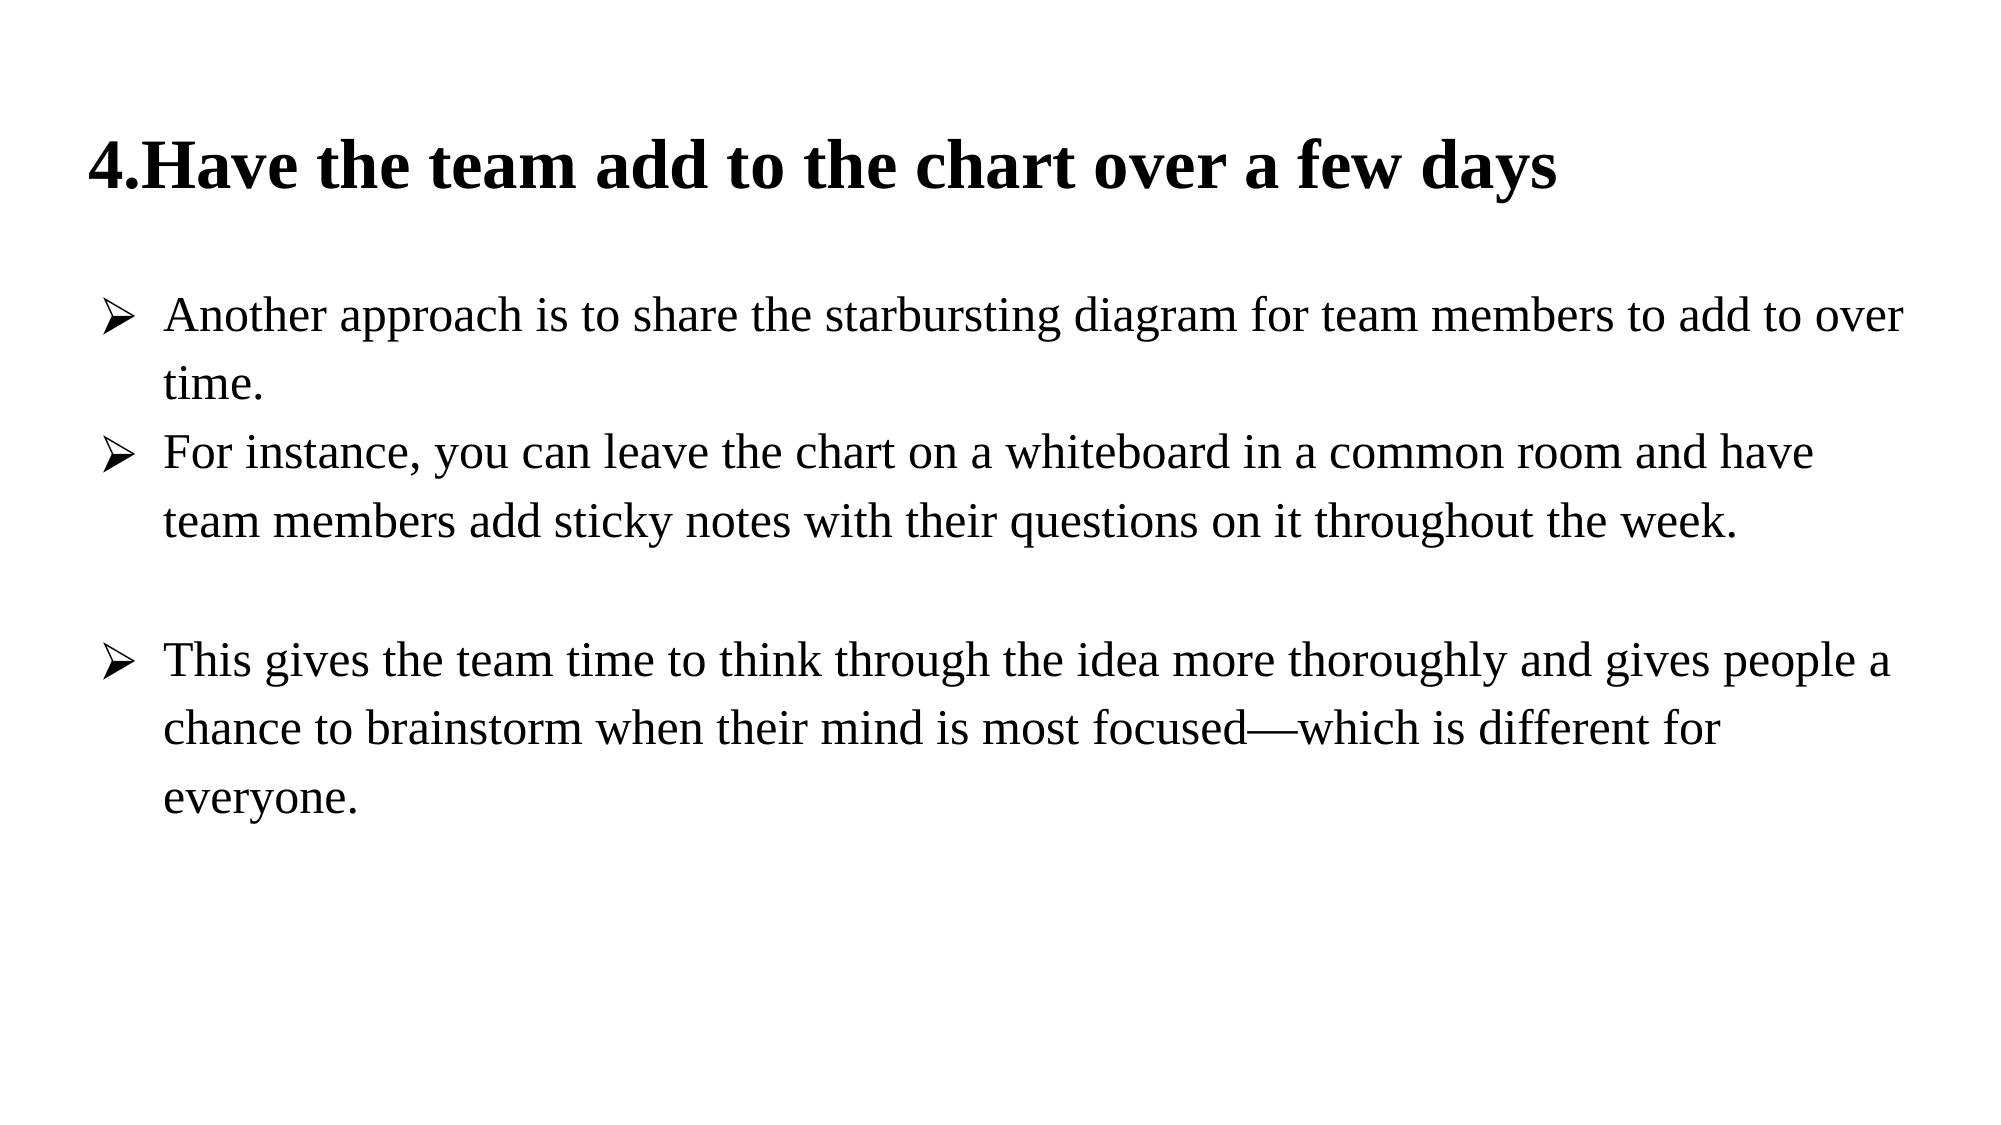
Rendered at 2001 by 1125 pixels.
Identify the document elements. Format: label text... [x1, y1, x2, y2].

list Another approach is to share the starbursting diagram for team members to add to over time. For instance, you can leave the chart on a whiteboard in a common room and have team members add sticky notes with their questions on it throughout the week. This gives the team time to think through the idea more thoroughly and gives people a chance to brainstorm when their mind is most focused—which is different for everyone. [68, 252, 1932, 1000]
title 4.Have the team add to the chart over a few days [68, 97, 1932, 223]
